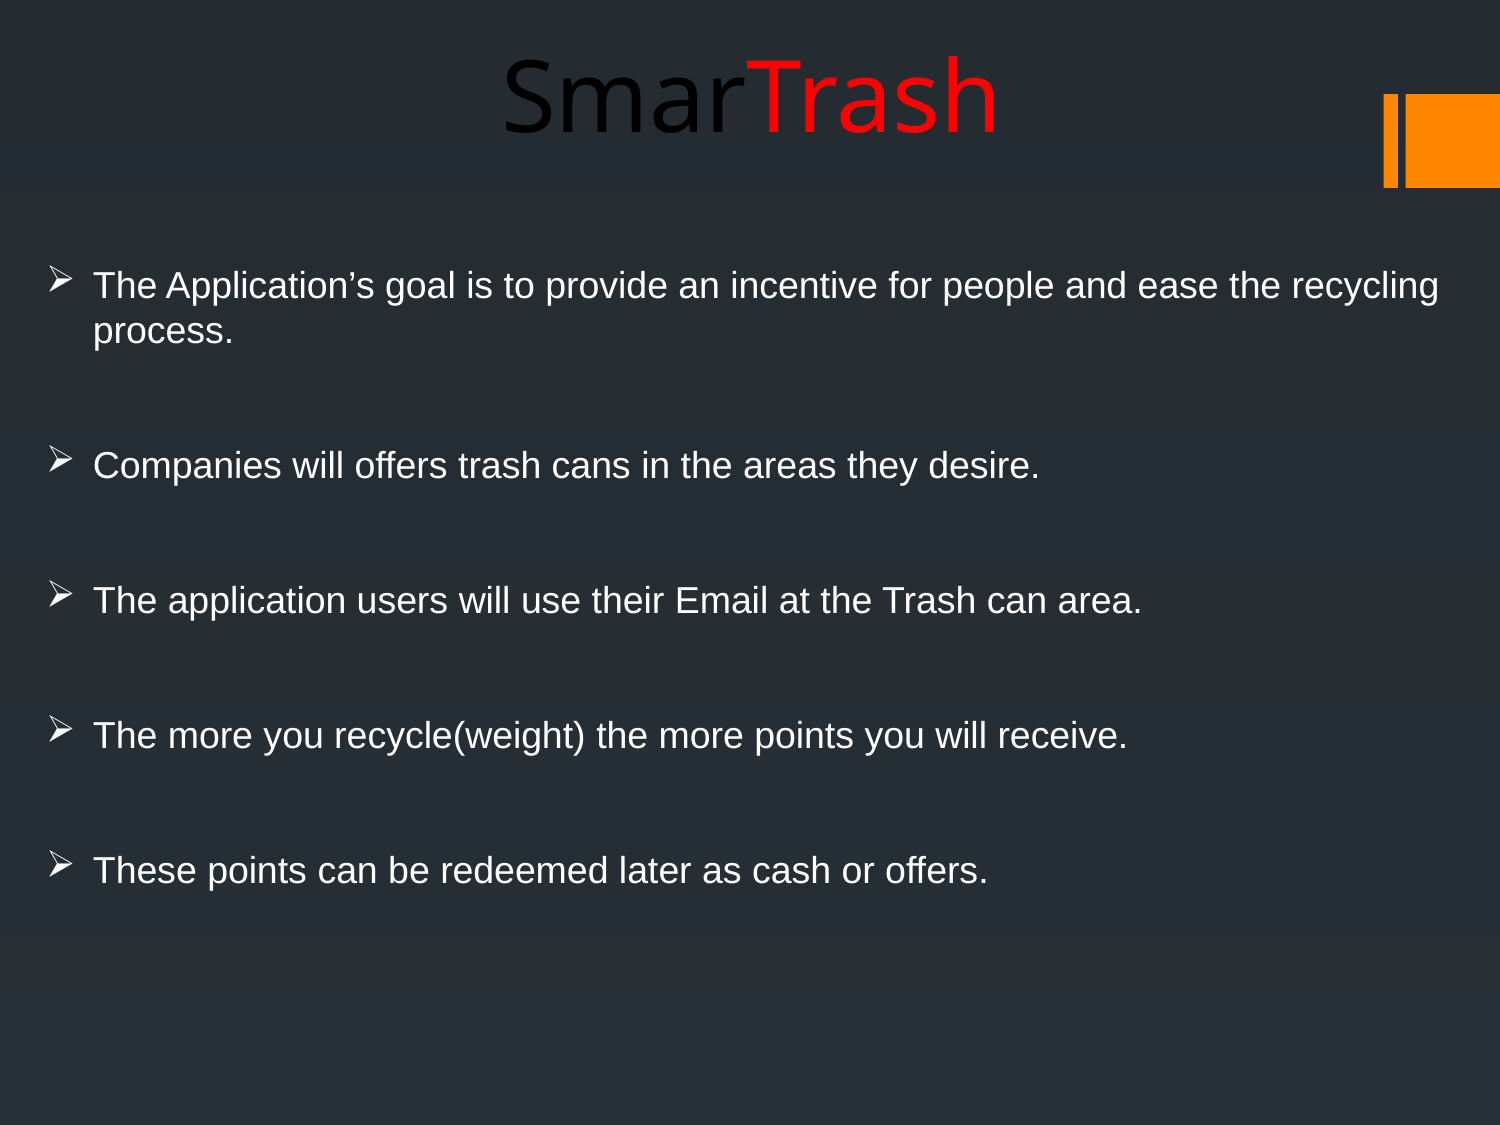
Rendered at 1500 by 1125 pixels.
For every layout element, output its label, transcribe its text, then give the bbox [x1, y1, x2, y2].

text_box The Application’s goal is to provide an incentive for people and ease the recycling process. Companies will offers trash cans in the areas they desire. The application users will use their Email at the Trash can area. The more you recycle(weight) the more points you will receive. These points can be redeemed later as cash or offers. [31, 253, 1467, 1124]
text_box SmarTrash [486, 24, 1044, 280]
